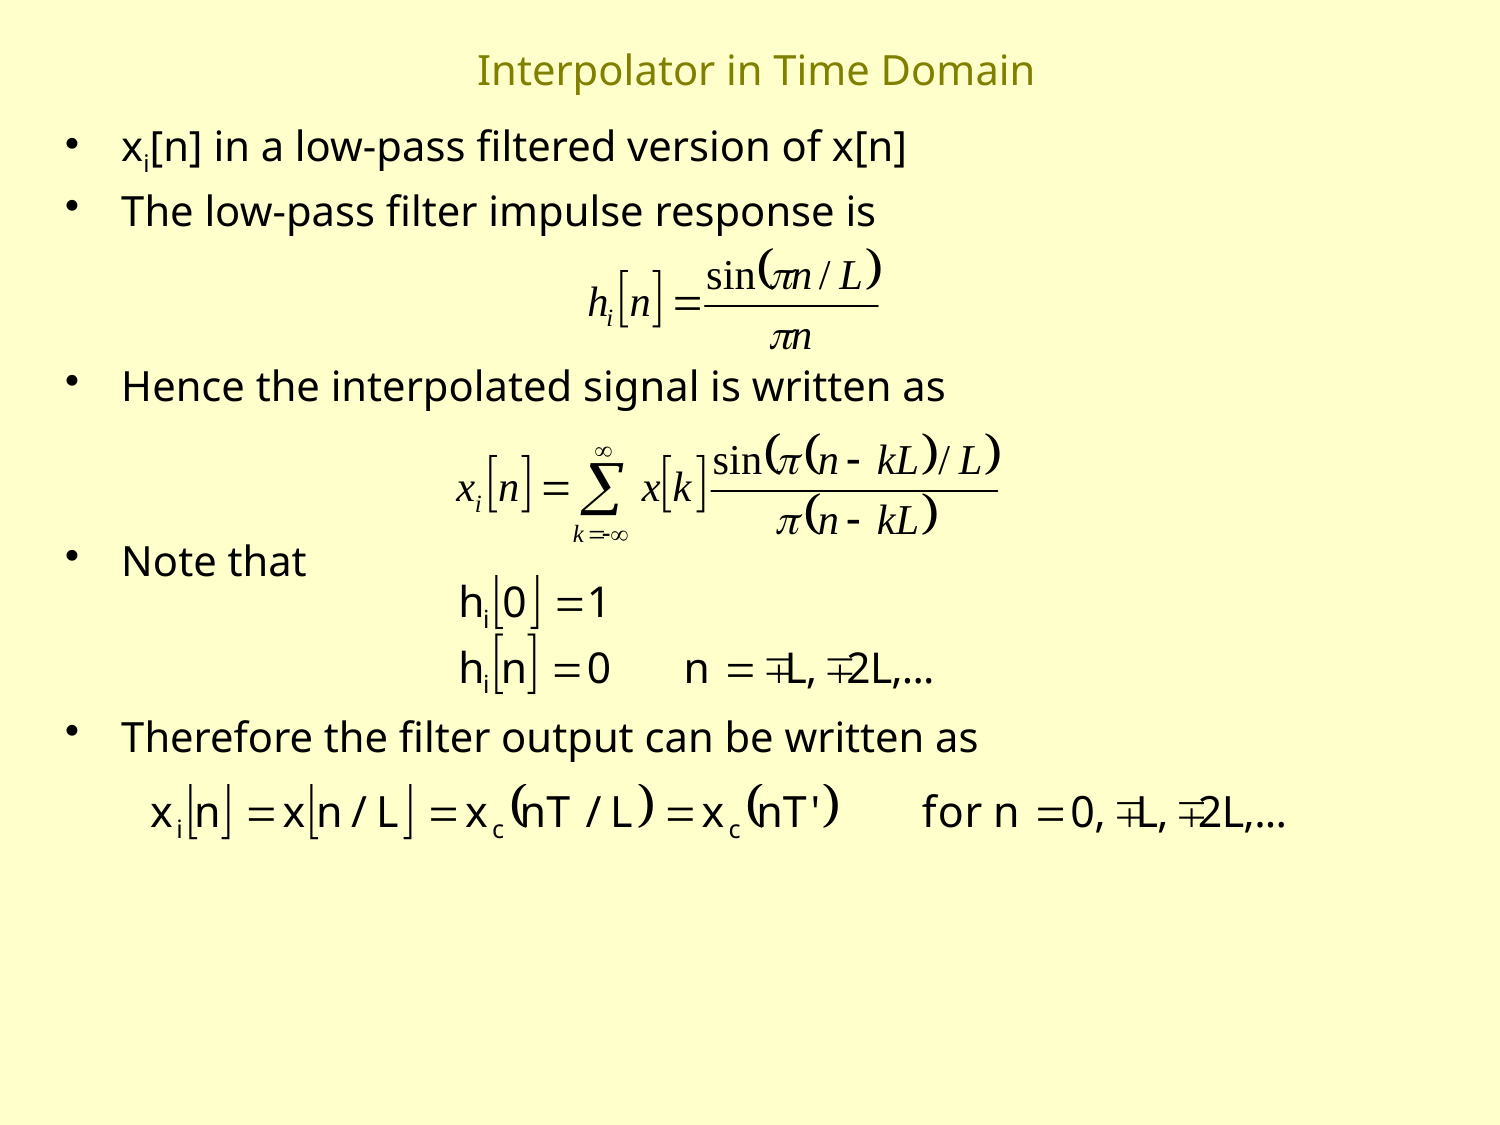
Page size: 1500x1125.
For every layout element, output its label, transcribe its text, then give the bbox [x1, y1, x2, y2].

title Interpolator in Time Domain [50, 37, 1463, 100]
list xi[n] in a low-pass filtered version of x[n] The low-pass filter impulse response is Hence the interpolated signal is written as Note that Therefore the filter output can be written as [50, 112, 1463, 1013]
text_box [447, 430, 1007, 552]
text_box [454, 574, 962, 703]
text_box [580, 248, 886, 360]
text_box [144, 784, 1317, 850]
